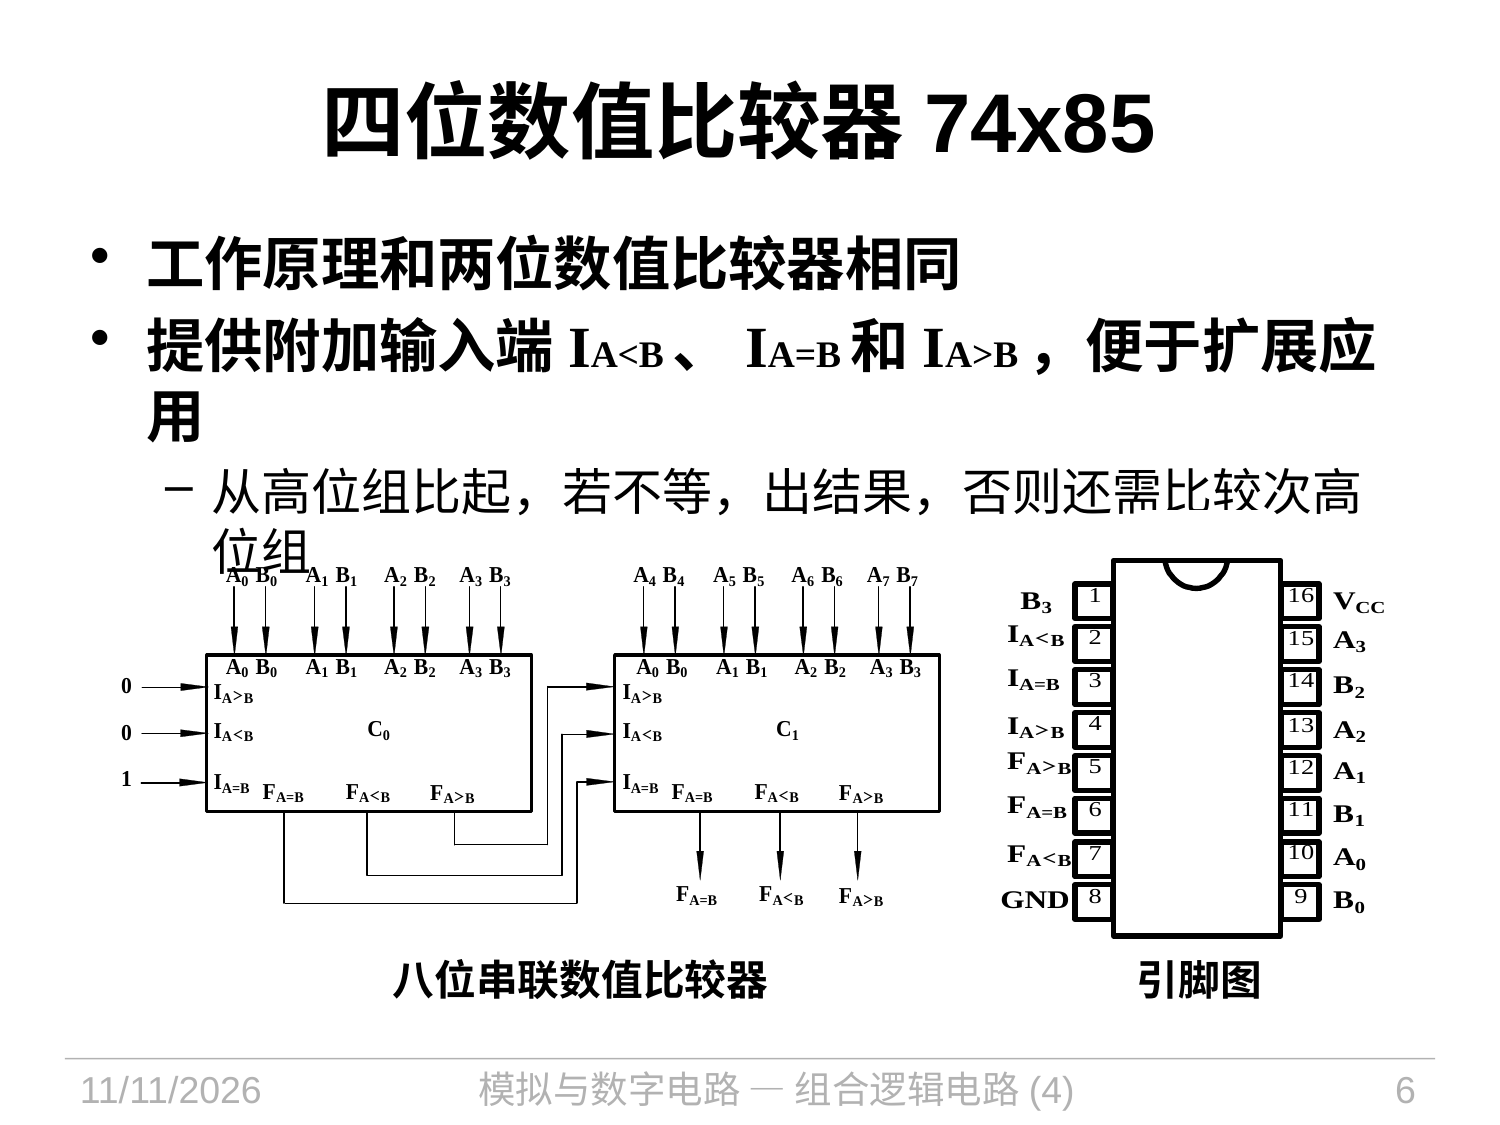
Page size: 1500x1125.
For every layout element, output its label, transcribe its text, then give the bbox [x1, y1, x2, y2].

list 工作原理和两位数值比较器相同 提供附加输入端IA<B、IA=B和IA>B，便于扩展应用 从高位组比起，若不等，出结果，否则还需比较次高位组 [75, 220, 1425, 557]
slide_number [64, 1058, 348, 1125]
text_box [94, 549, 946, 1012]
slide_number 6 [1230, 1058, 1431, 1125]
text_box 引脚图 [1122, 949, 1278, 1012]
title 四位数值比较器74x85 [75, 24, 1425, 213]
footer 模拟与数字电路 — 组合逻辑电路(4) [373, 1058, 1179, 1125]
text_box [974, 509, 1411, 940]
